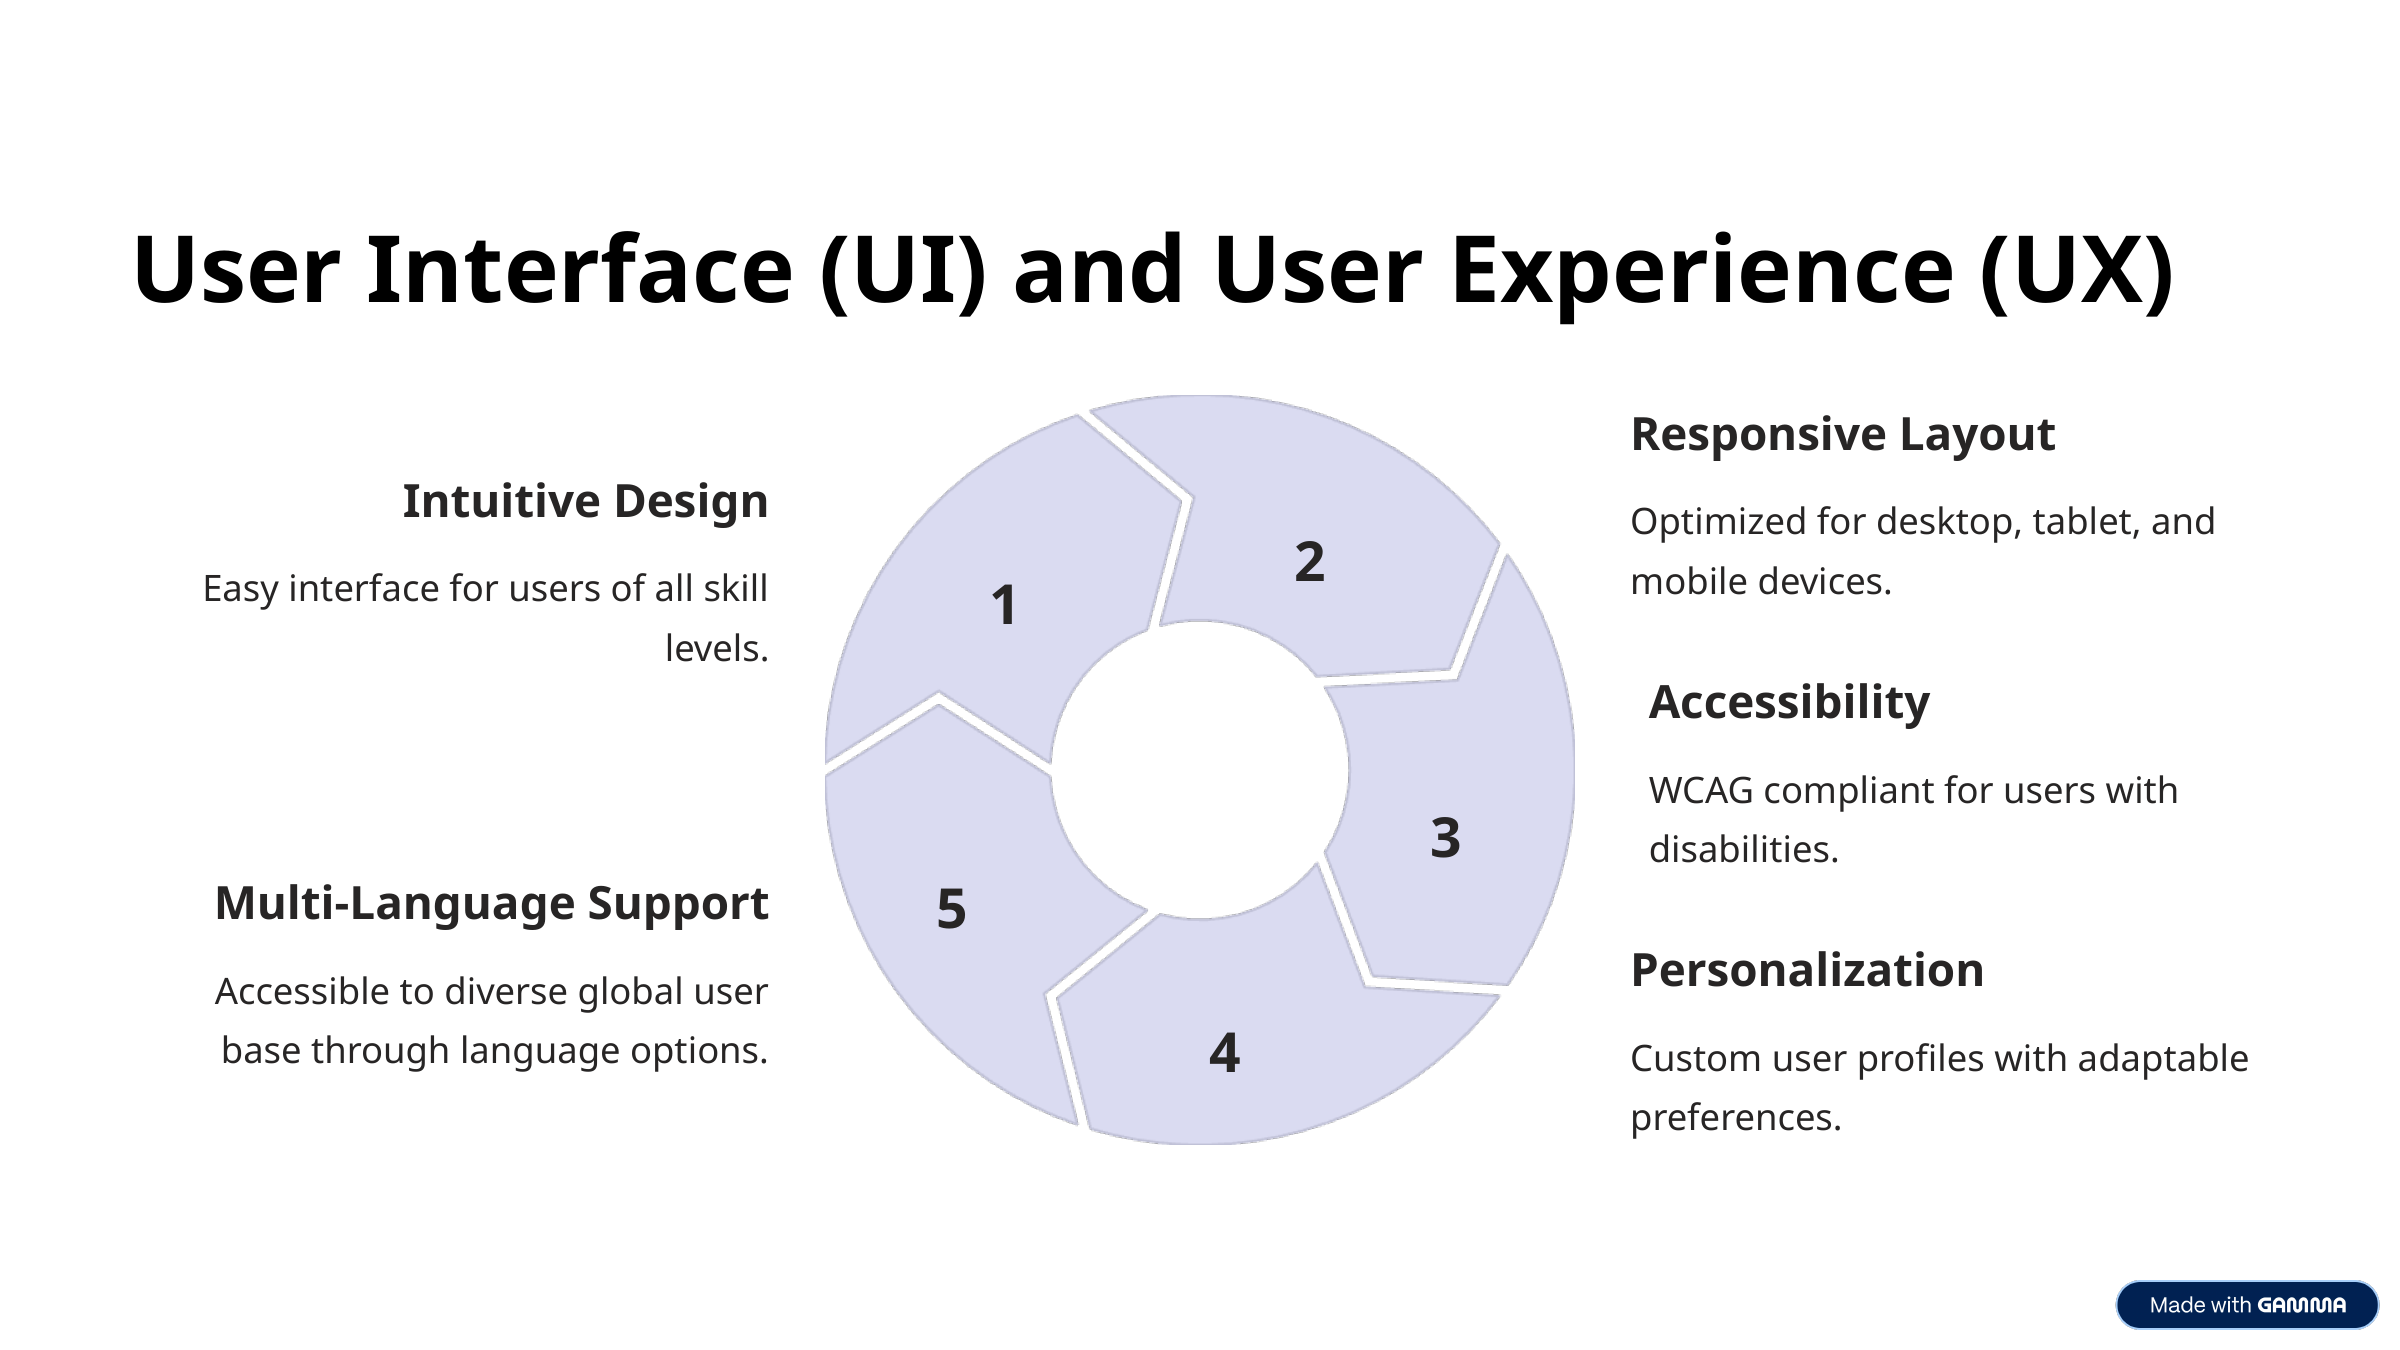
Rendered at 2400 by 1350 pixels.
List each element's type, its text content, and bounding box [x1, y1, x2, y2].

text_box Multi-Language Support [213, 871, 770, 930]
text_box Intuitive Design [304, 469, 770, 528]
text_box Easy interface for users of all skill levels. [130, 549, 770, 669]
text_box Optimized for desktop, tablet, and mobile devices. [1630, 482, 2270, 602]
picture [2106, 1271, 2389, 1339]
text_box WCAG compliant for users with disabilities. [1648, 750, 2270, 870]
text_box Responsive Layout [1630, 402, 2096, 461]
text_box Custom user profiles with adaptable preferences. [1630, 1019, 2270, 1139]
text_box Accessible to diverse global user base through language options. [130, 952, 770, 1072]
text_box Personalization [1630, 938, 2096, 997]
picture [825, 395, 1575, 1145]
text_box Accessibility [1648, 670, 2114, 729]
text_box User Interface (UI) and User Experience (UX) [130, 205, 2156, 322]
